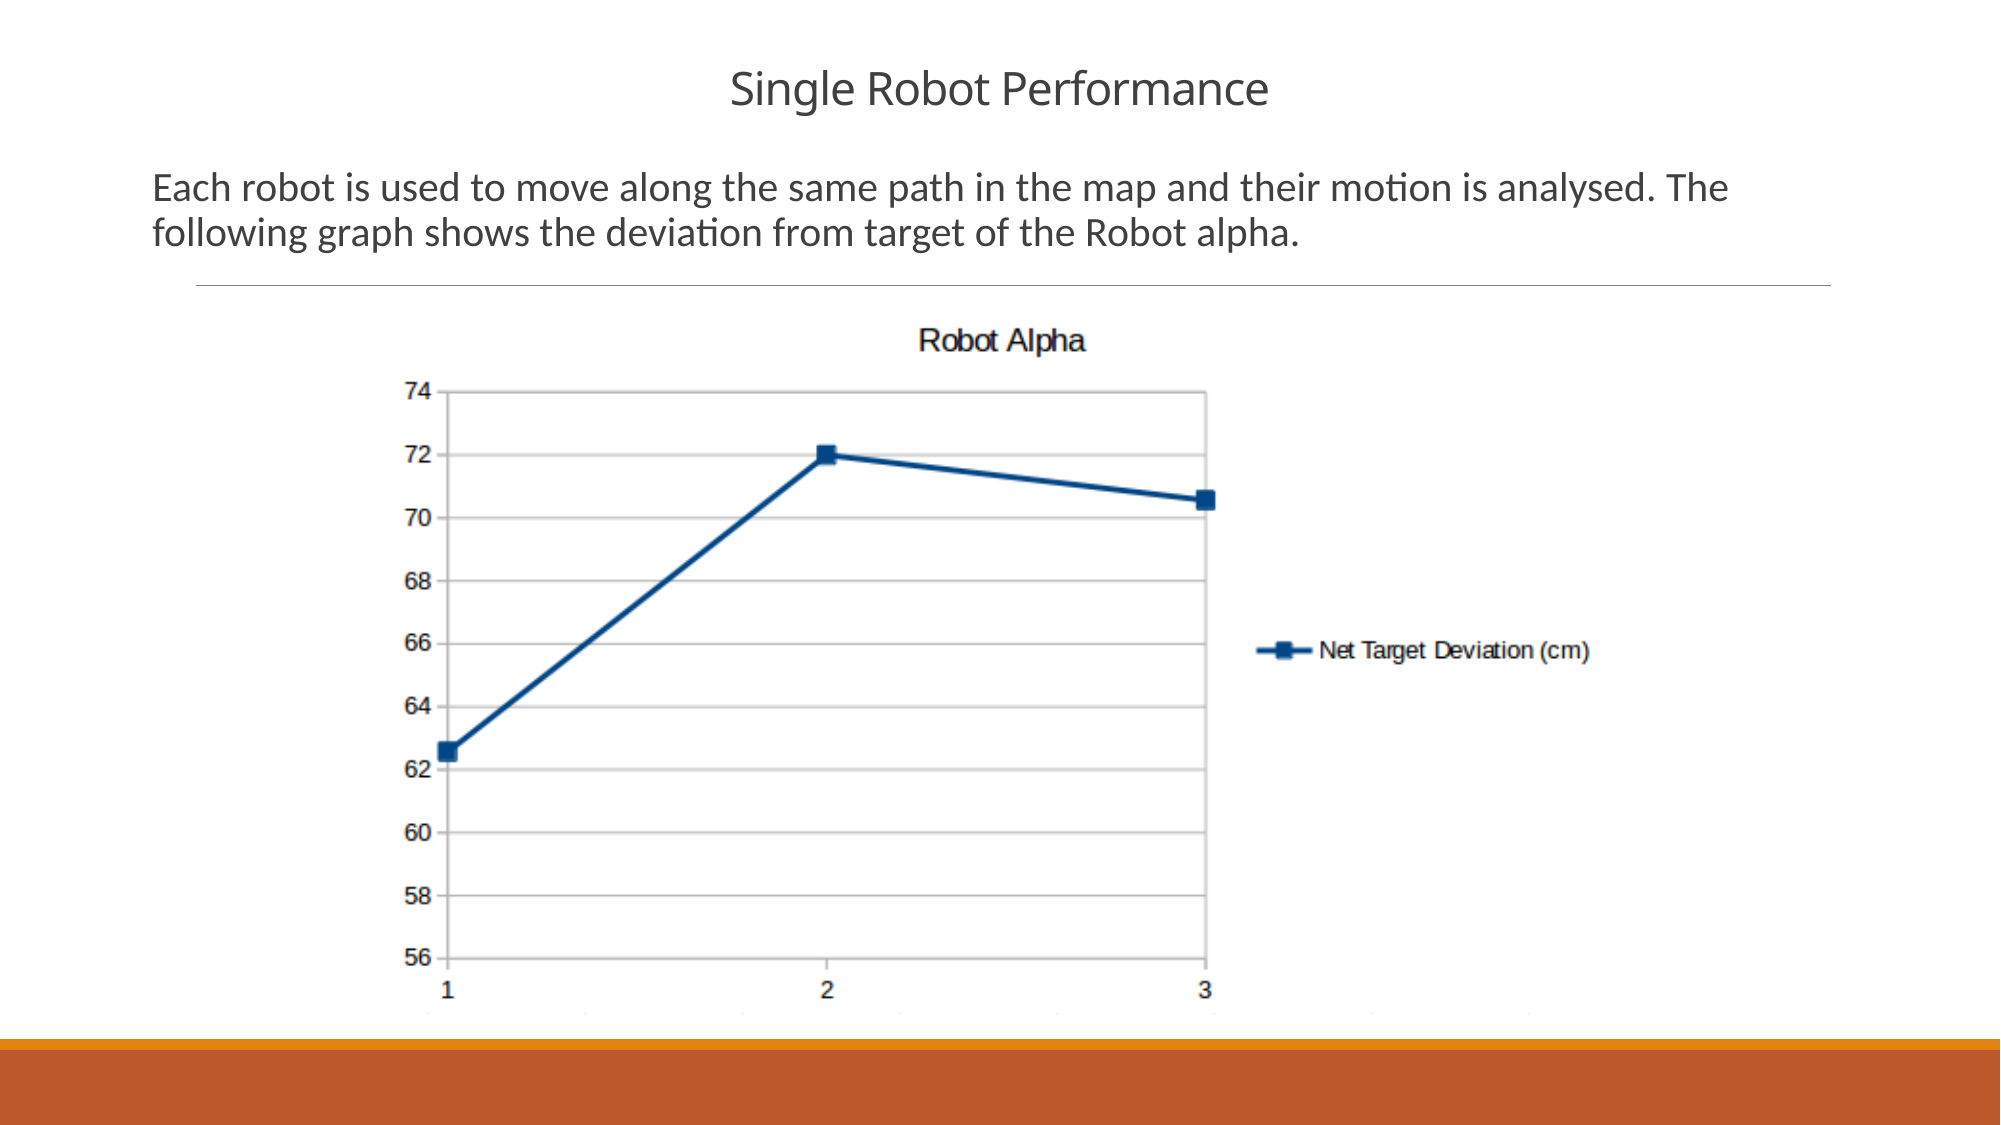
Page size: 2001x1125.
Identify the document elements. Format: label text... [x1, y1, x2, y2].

picture [394, 298, 1606, 1014]
title Single Robot Performance [137, 59, 1863, 123]
list Each robot is used to move along the same path in the map and their motion is analysed. The following graph shows the deviation from target of the Robot alpha. [137, 158, 1863, 1014]
